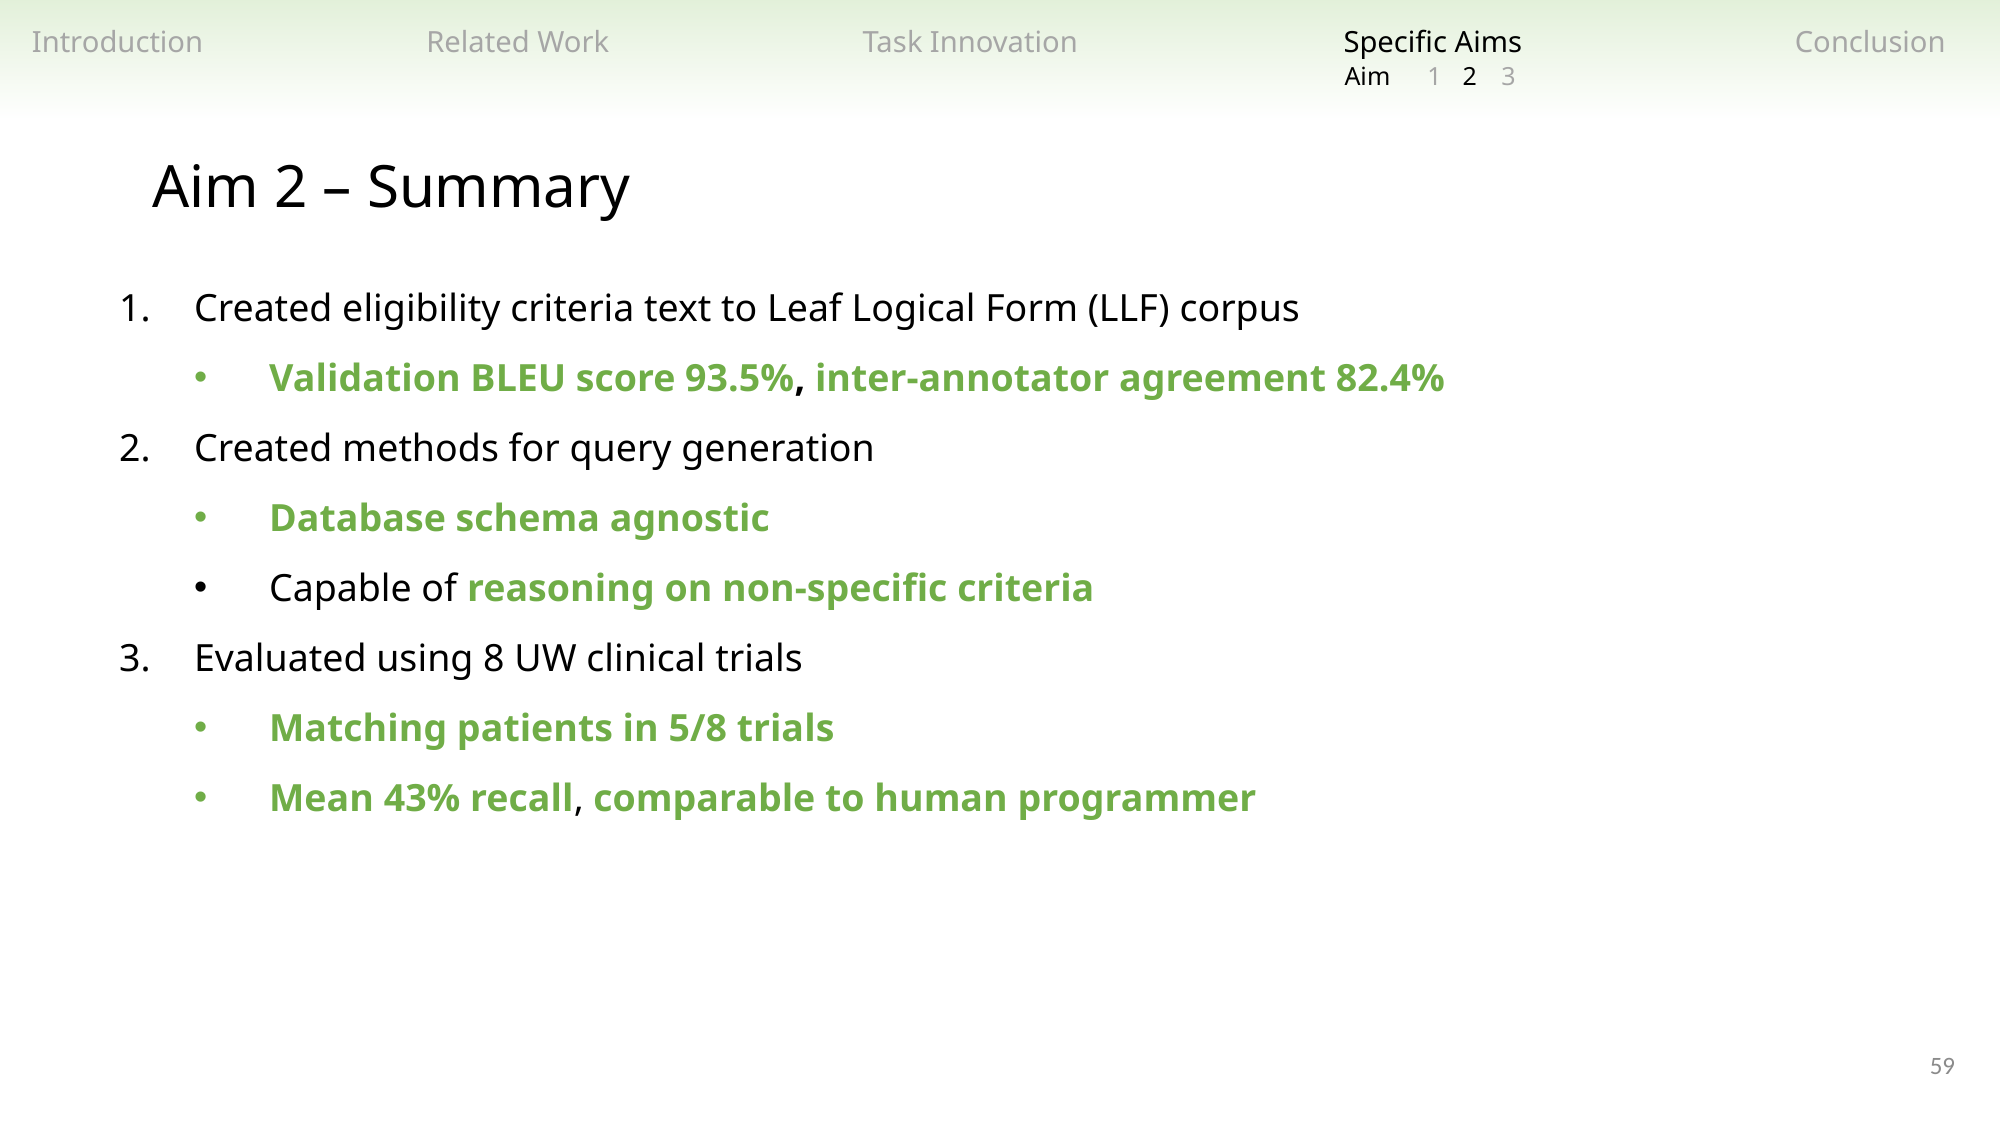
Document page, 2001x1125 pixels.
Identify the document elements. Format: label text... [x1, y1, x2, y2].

slide_number 59 [1520, 1035, 1971, 1096]
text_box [24, 15, 1958, 99]
text_box Created eligibility criteria text to Leaf Logical Form (LLF) corpus Validation BLEU score 93.5%, inter-annotator agreement 82.4% Created methods for query generation Database schema agnostic Capable of reasoning on non-specific criteria Evaluated using 8 UW clinical trials Matching patients in 5/8 trials Mean 43% recall, comparable to human programmer [104, 276, 1767, 827]
text_box Aim 2 – Summary [137, 141, 944, 227]
